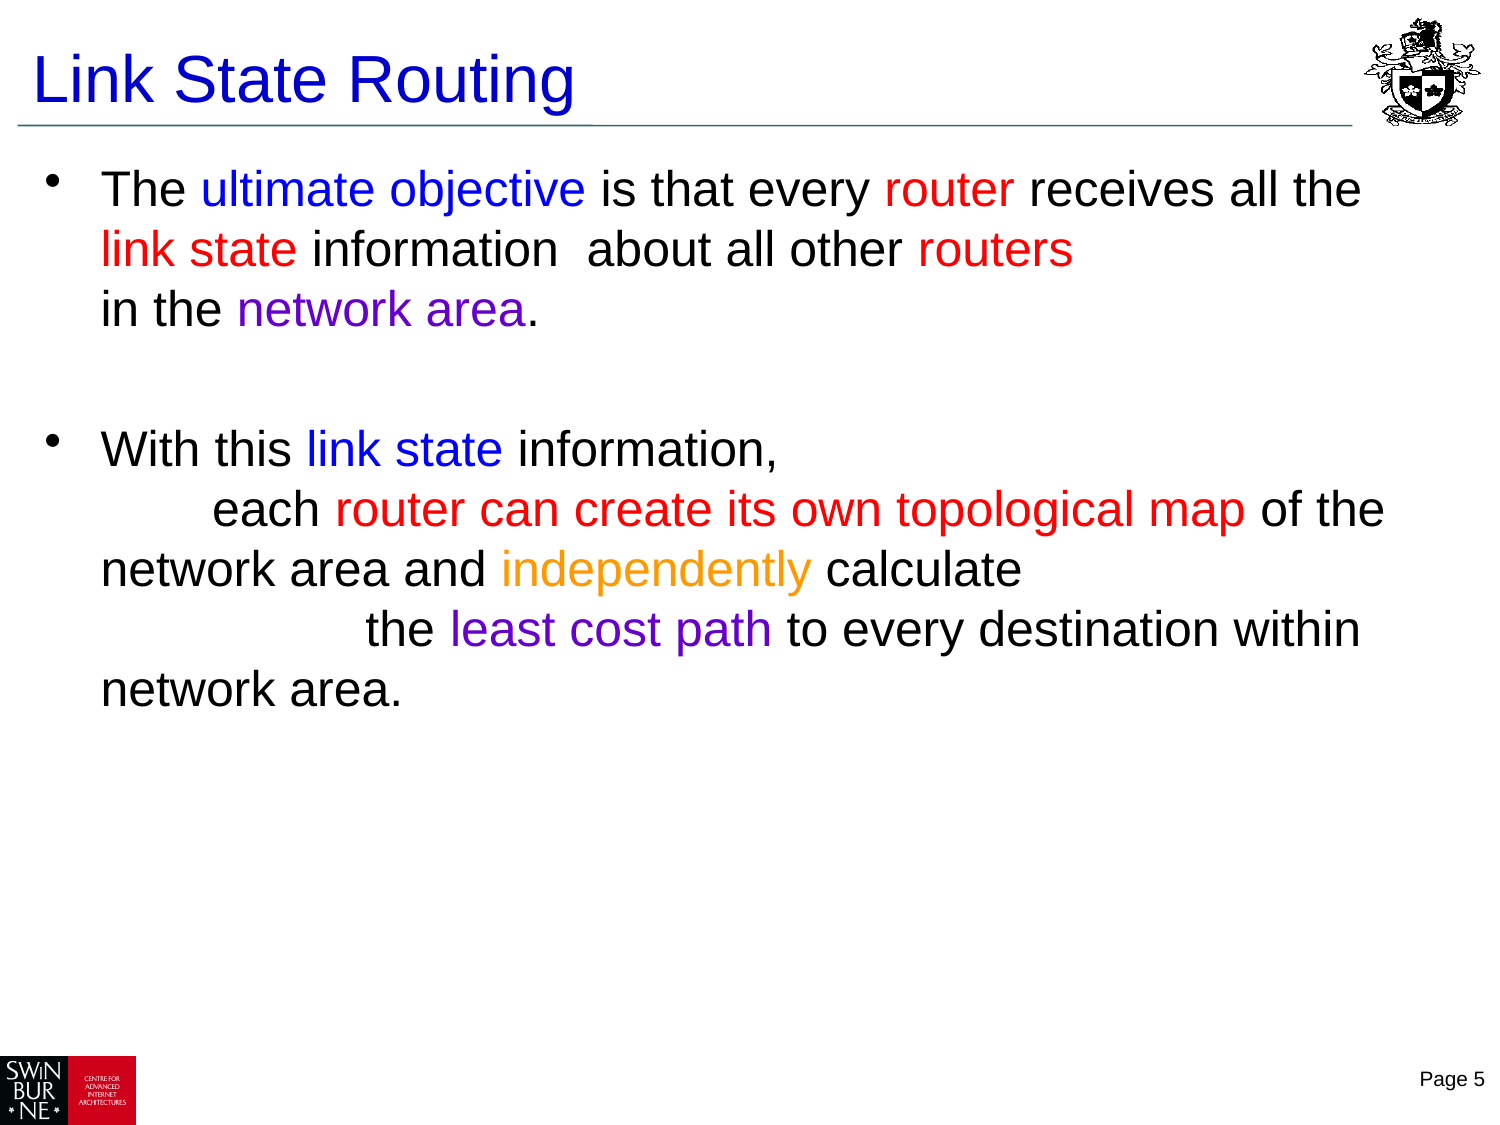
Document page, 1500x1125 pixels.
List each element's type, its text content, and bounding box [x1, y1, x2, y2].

list The ultimate objective is that every router receives all the link state information about all other routers in the network area. With this link state information, each router can create its own topological map of the network area and independently calculate the least cost path to every destination within network area. [29, 148, 1483, 1035]
picture [0, 1056, 136, 1125]
picture [1364, 18, 1481, 126]
title Link State Routing [17, 19, 1353, 132]
slide_number Page 5 [1381, 1058, 1500, 1106]
